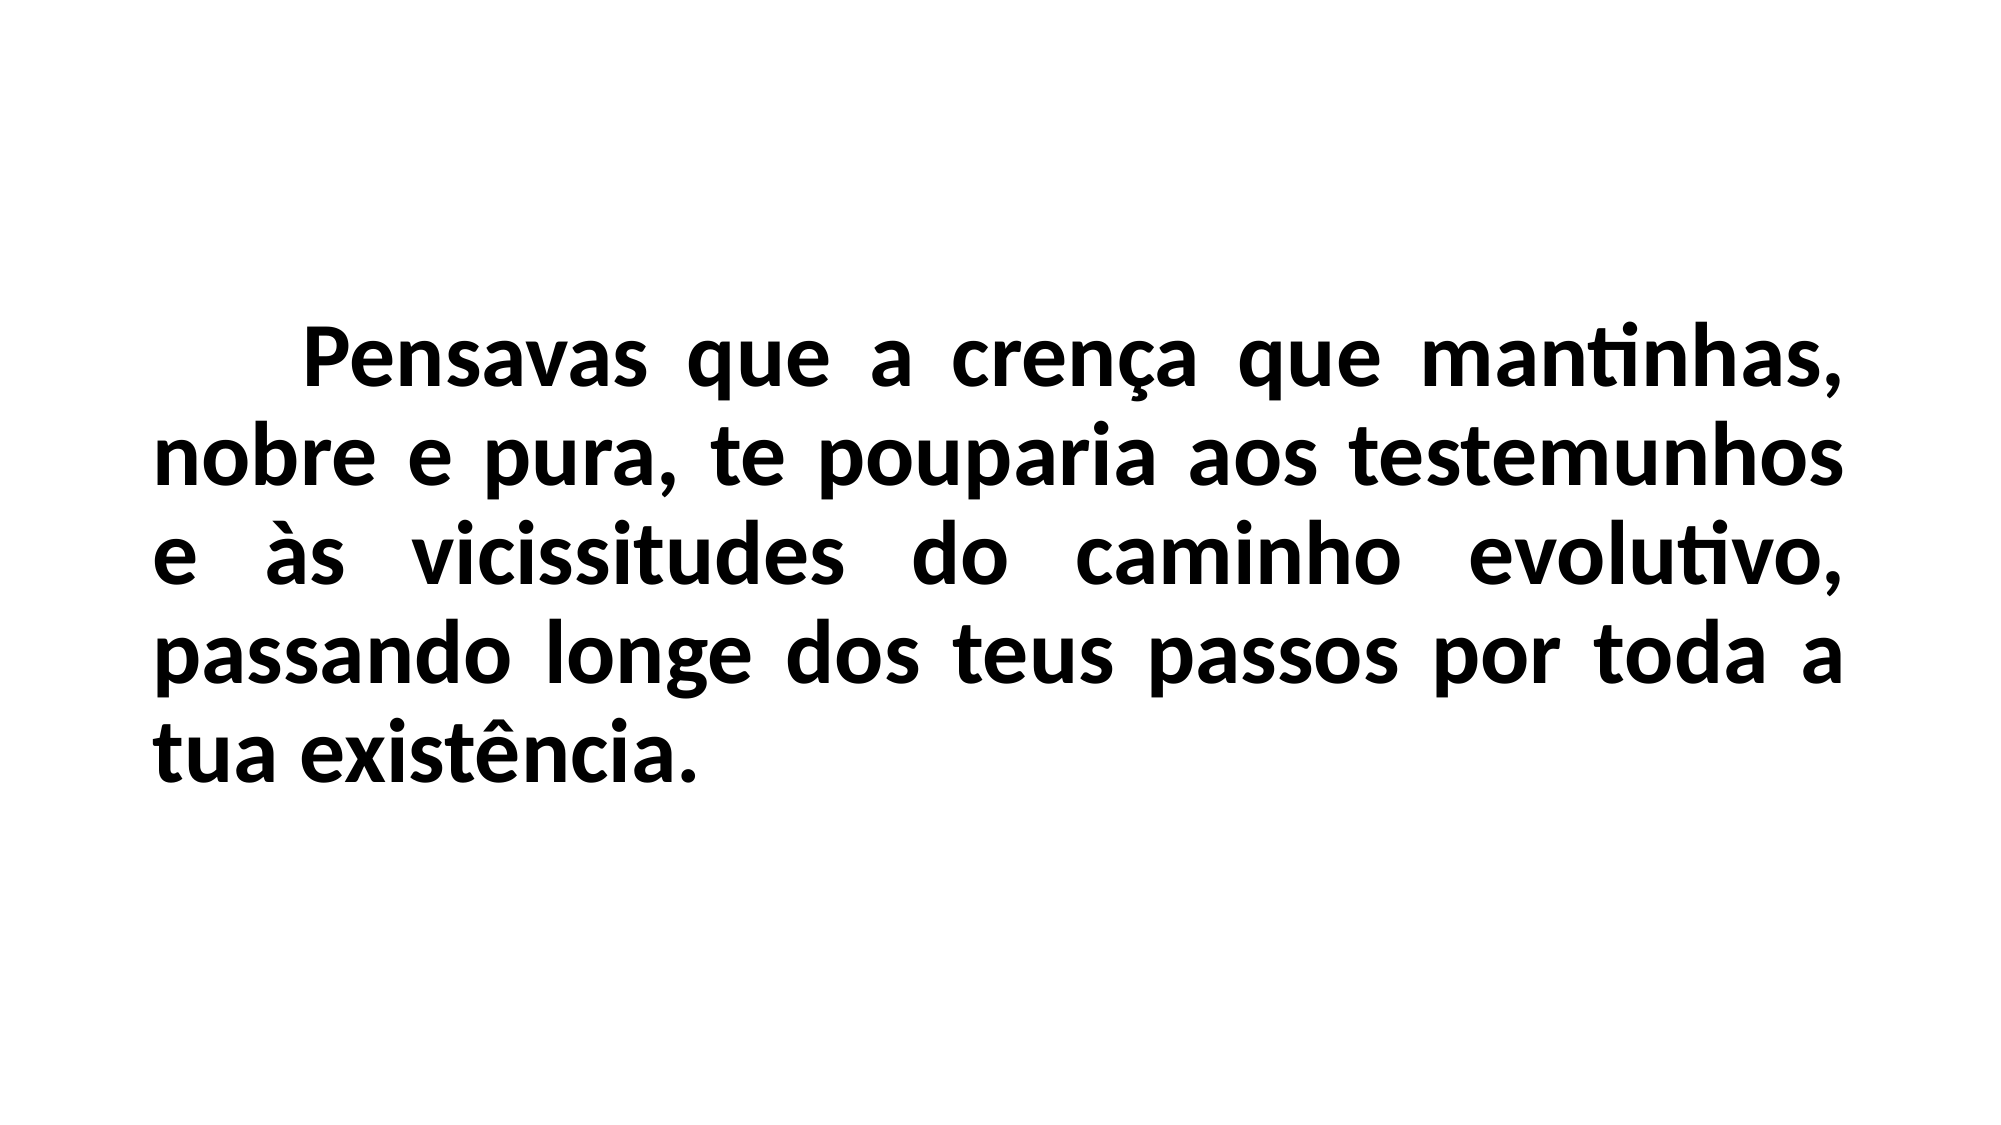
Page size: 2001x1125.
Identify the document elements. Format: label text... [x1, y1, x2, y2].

list Pensavas que a crença que mantinhas, nobre e pura, te pouparia aos testemunhos e às vicissitudes do caminho evolutivo, passando longe dos teus passos por toda a tua existência. [137, 299, 1863, 1014]
